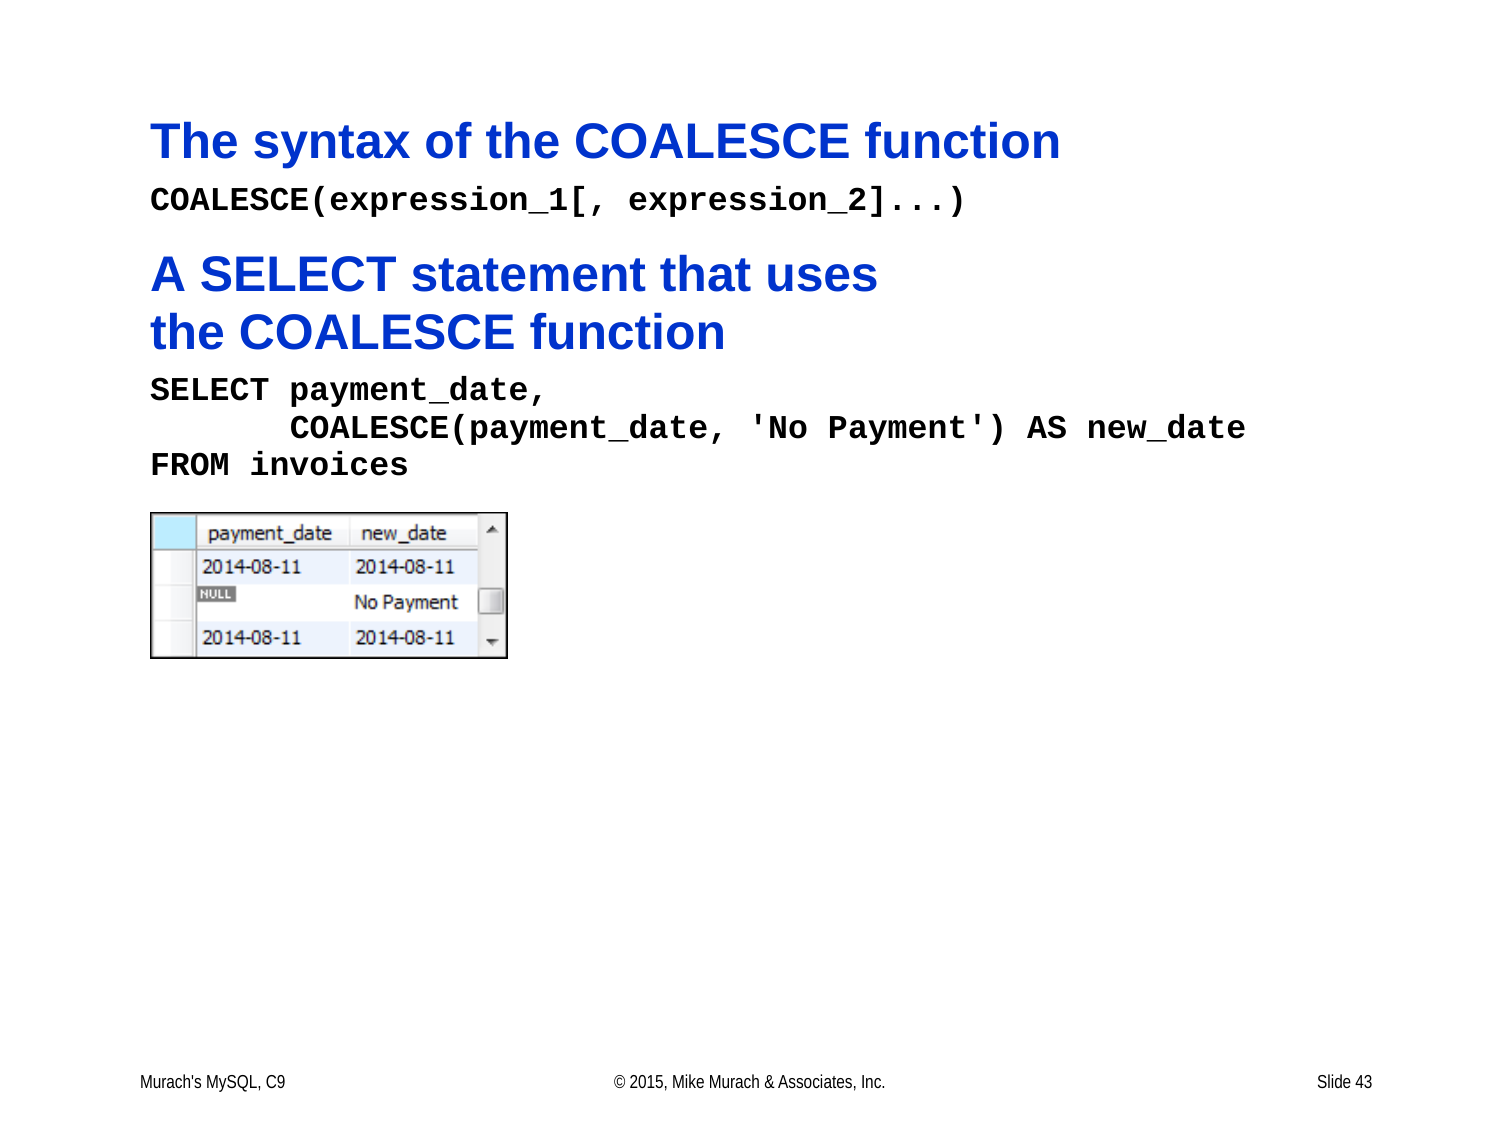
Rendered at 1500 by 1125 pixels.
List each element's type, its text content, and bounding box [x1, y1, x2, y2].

picture [149, 512, 508, 659]
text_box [149, 112, 1358, 577]
footer © 2015, Mike Murach & Associates, Inc. [474, 1024, 1026, 1101]
slide_number Murach's MySQL, C9 [124, 1024, 451, 1101]
slide_number Slide 43 [1074, 1024, 1388, 1101]
